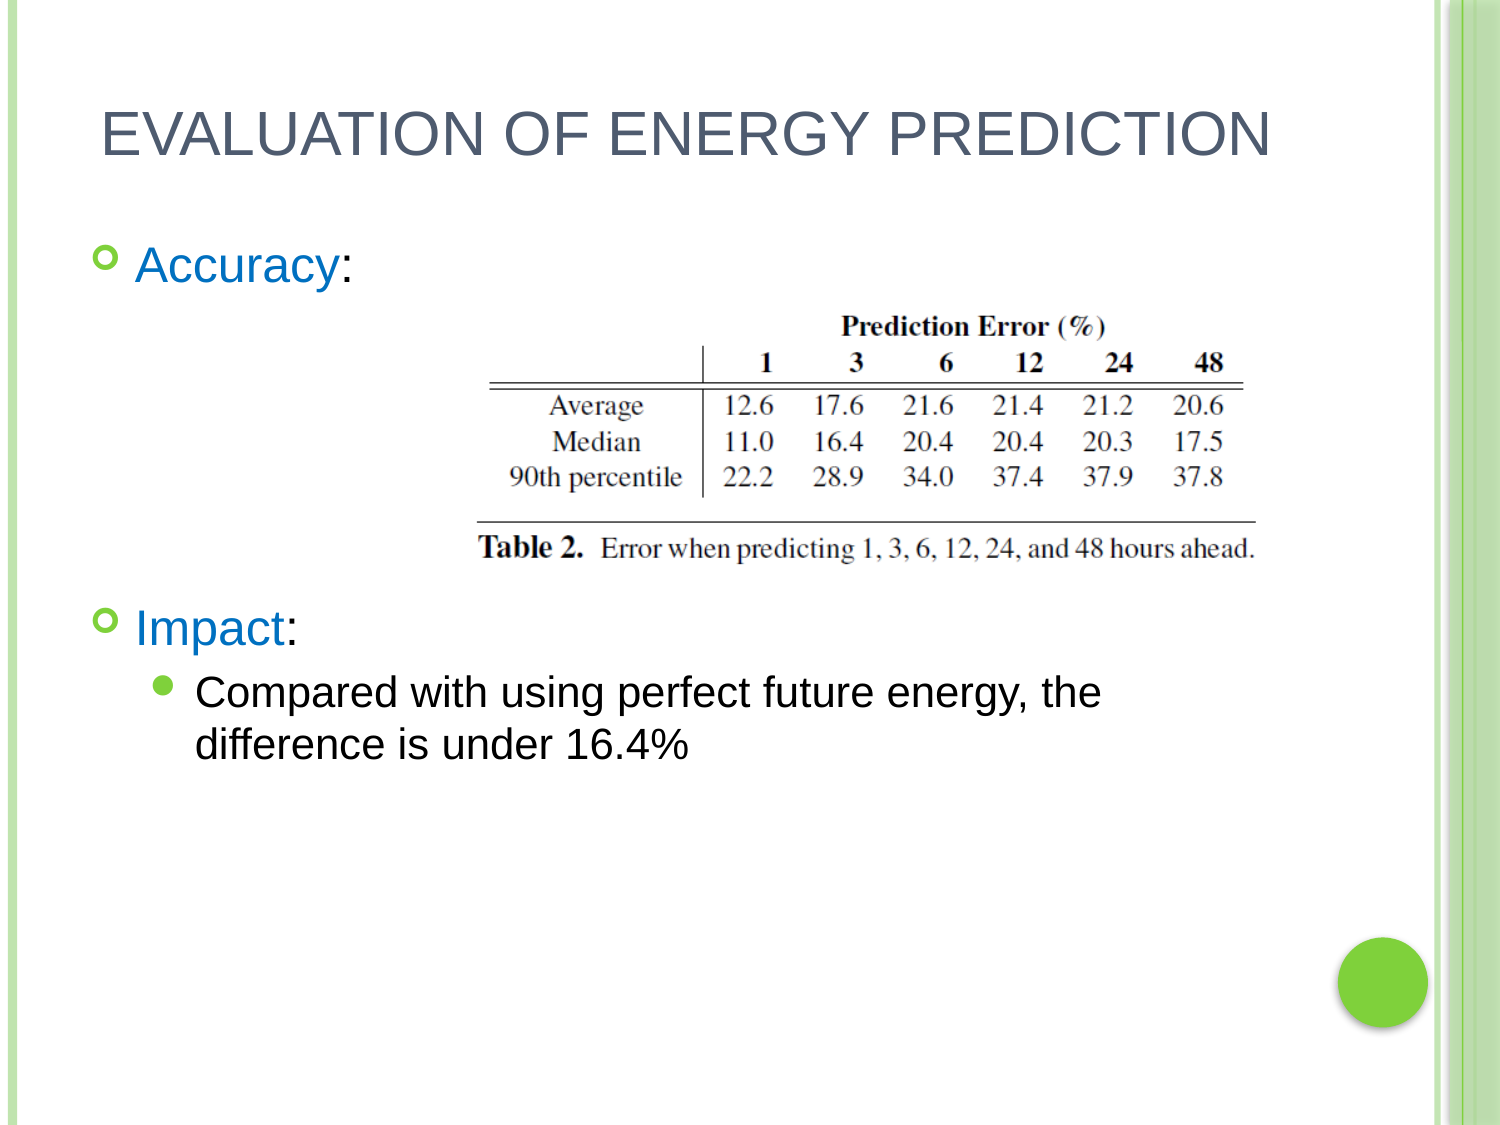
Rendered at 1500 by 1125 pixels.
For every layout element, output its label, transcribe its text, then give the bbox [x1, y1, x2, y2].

picture [436, 286, 1271, 579]
title Evaluation of energy prediction [75, 45, 1300, 175]
list Accuracy: Impact: Compared with using perfect future energy, the difference is under 16.4% [75, 224, 1300, 1062]
